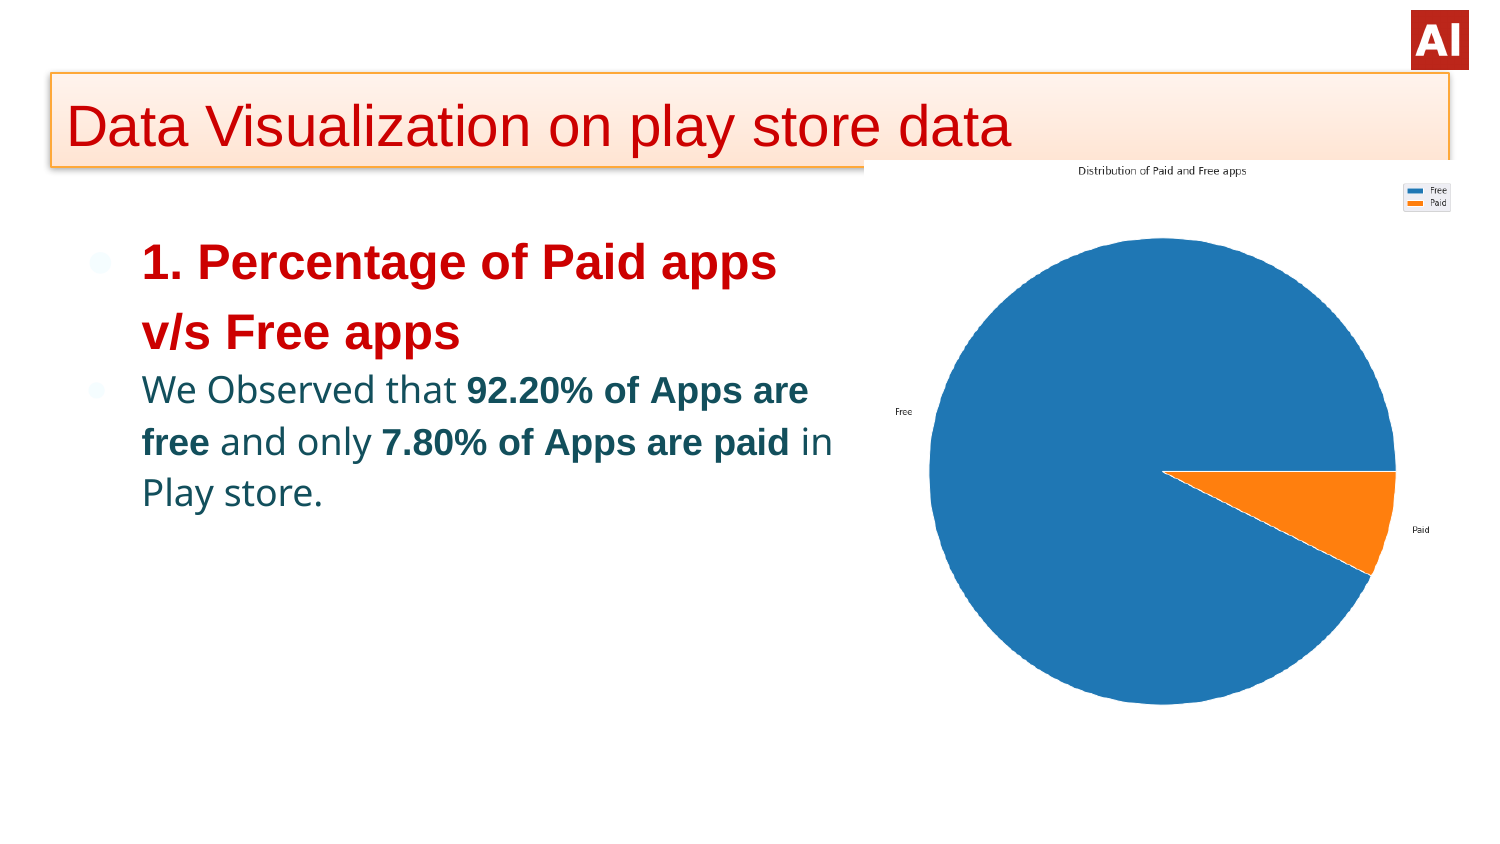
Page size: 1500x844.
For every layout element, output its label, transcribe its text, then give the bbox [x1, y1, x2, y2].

picture [1411, 10, 1469, 70]
title Data Visualization on play store data [50, 72, 1450, 168]
picture [864, 159, 1460, 769]
list 1. Percentage of Paid apps v/s Free apps We Observed that 92.20% of Apps are free and only 7.80% of Apps are paid in Play store. [51, 206, 858, 391]
